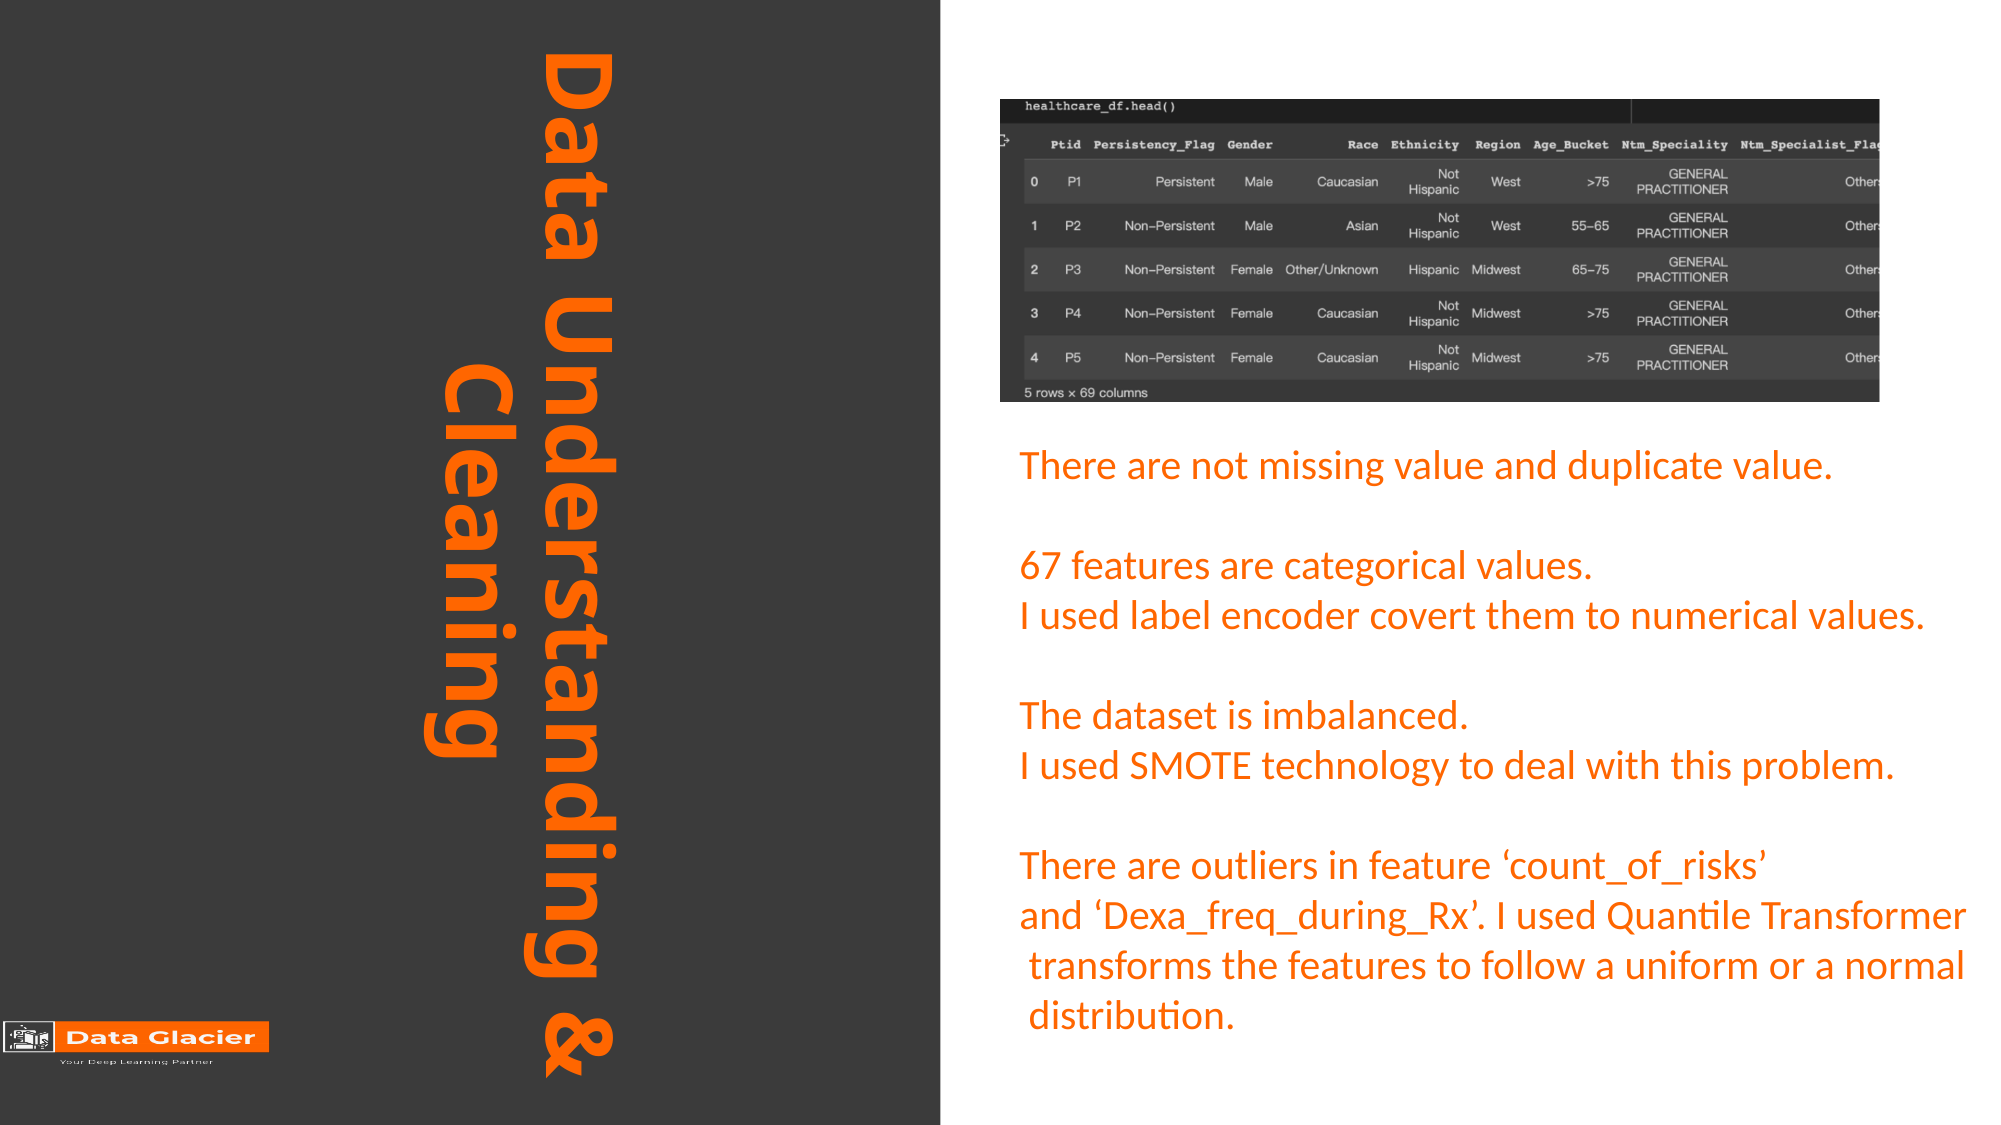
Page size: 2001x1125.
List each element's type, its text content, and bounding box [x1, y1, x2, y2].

text_box There are not missing value and duplicate value. 67 features are categorical values. I used label encoder covert them to numerical values. The dataset is imbalanced. I used SMOTE technology to deal with this problem. There are outliers in feature ‘count_of_risks’ and ‘Dexa_freq_during_Rx’. I used Quantile Transformer transforms the features to follow a uniform or a normal distribution. [1004, 430, 1983, 1091]
picture [999, 99, 1882, 403]
title Data Understanding & Cleaning [0, 0, 941, 1125]
picture [0, 961, 272, 1125]
